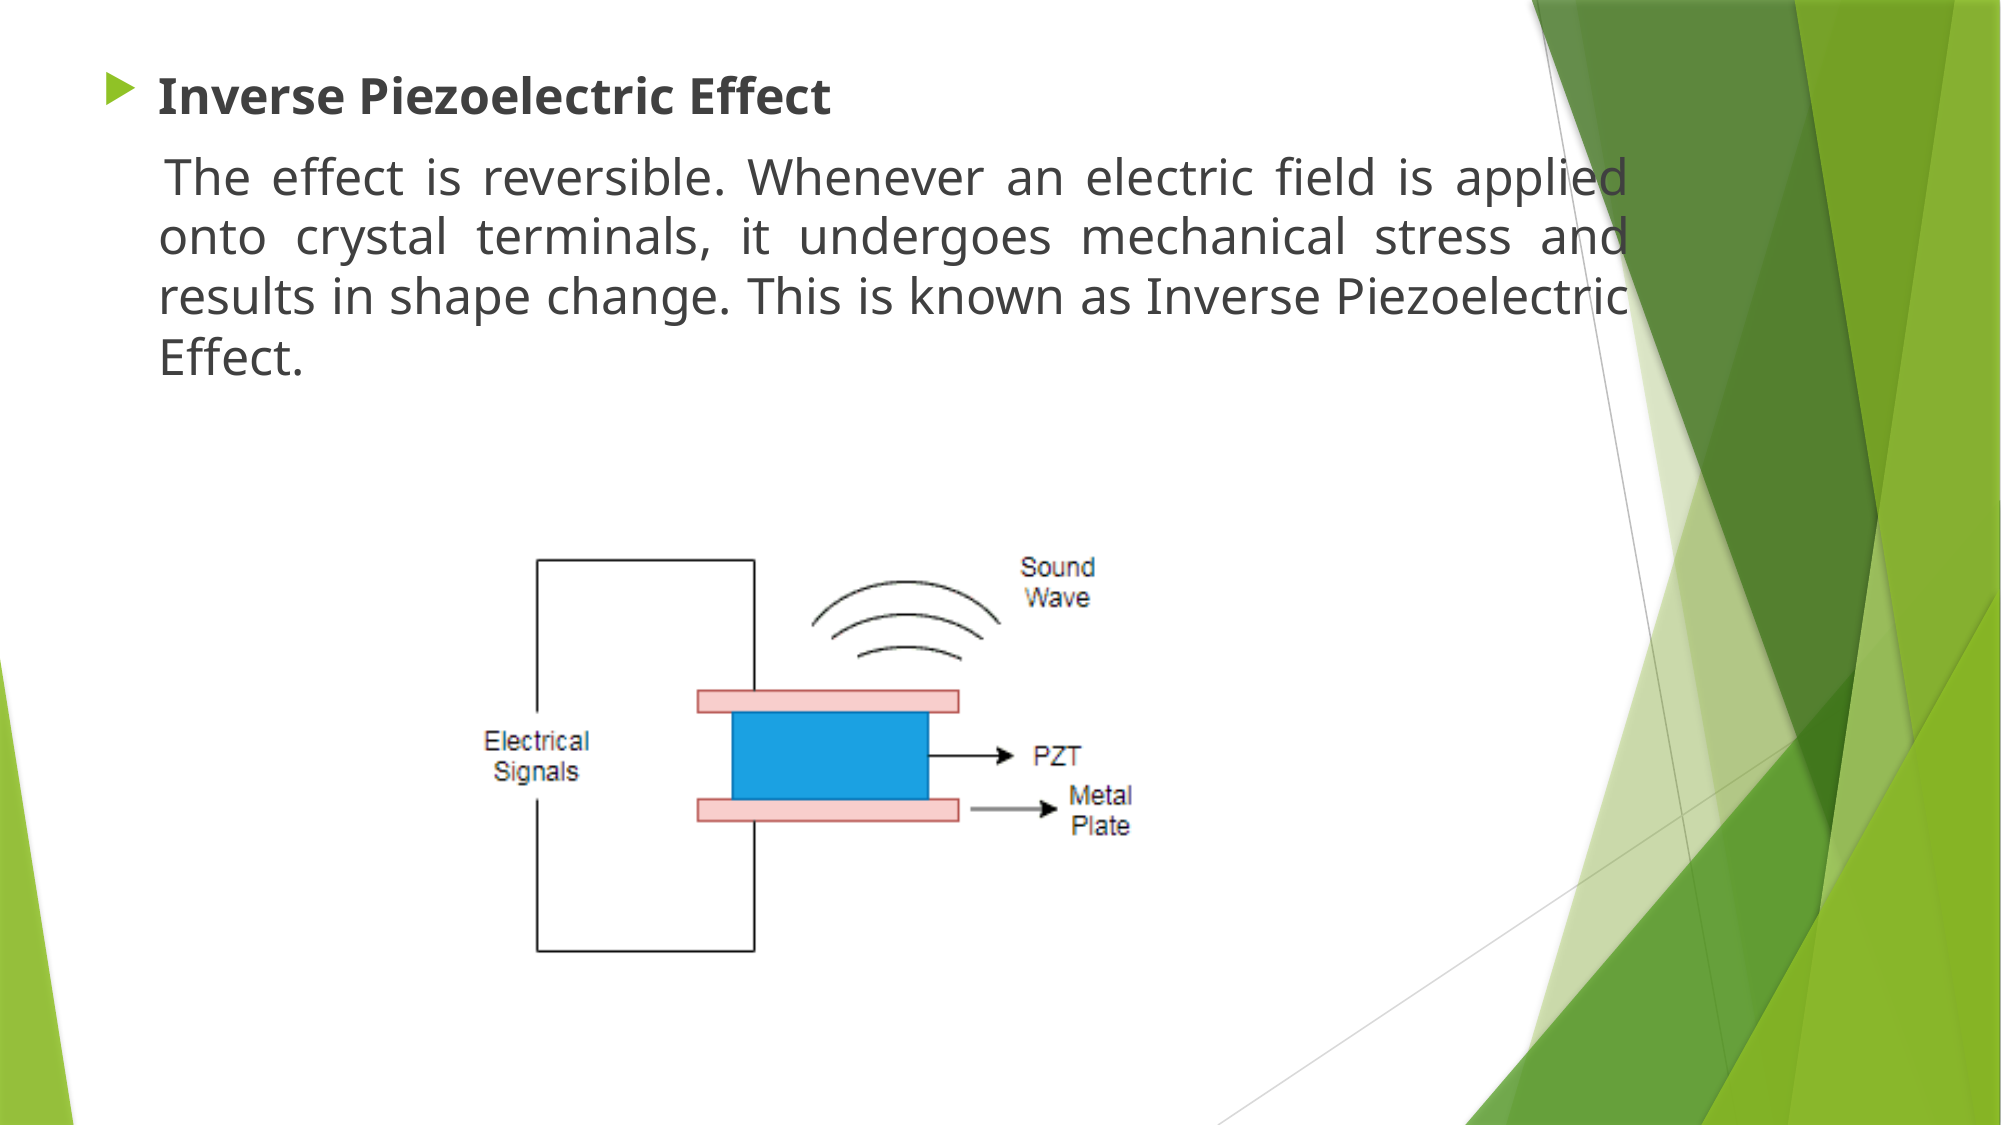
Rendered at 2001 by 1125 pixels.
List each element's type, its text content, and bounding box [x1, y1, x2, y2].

list Inverse Piezoelectric Effect The effect is reversible. Whenever an electric field is applied onto crystal terminals, it undergoes mechanical stress and results in shape change. This is known as Inverse Piezoelectric Effect. [87, 56, 1646, 594]
picture [438, 474, 1173, 990]
